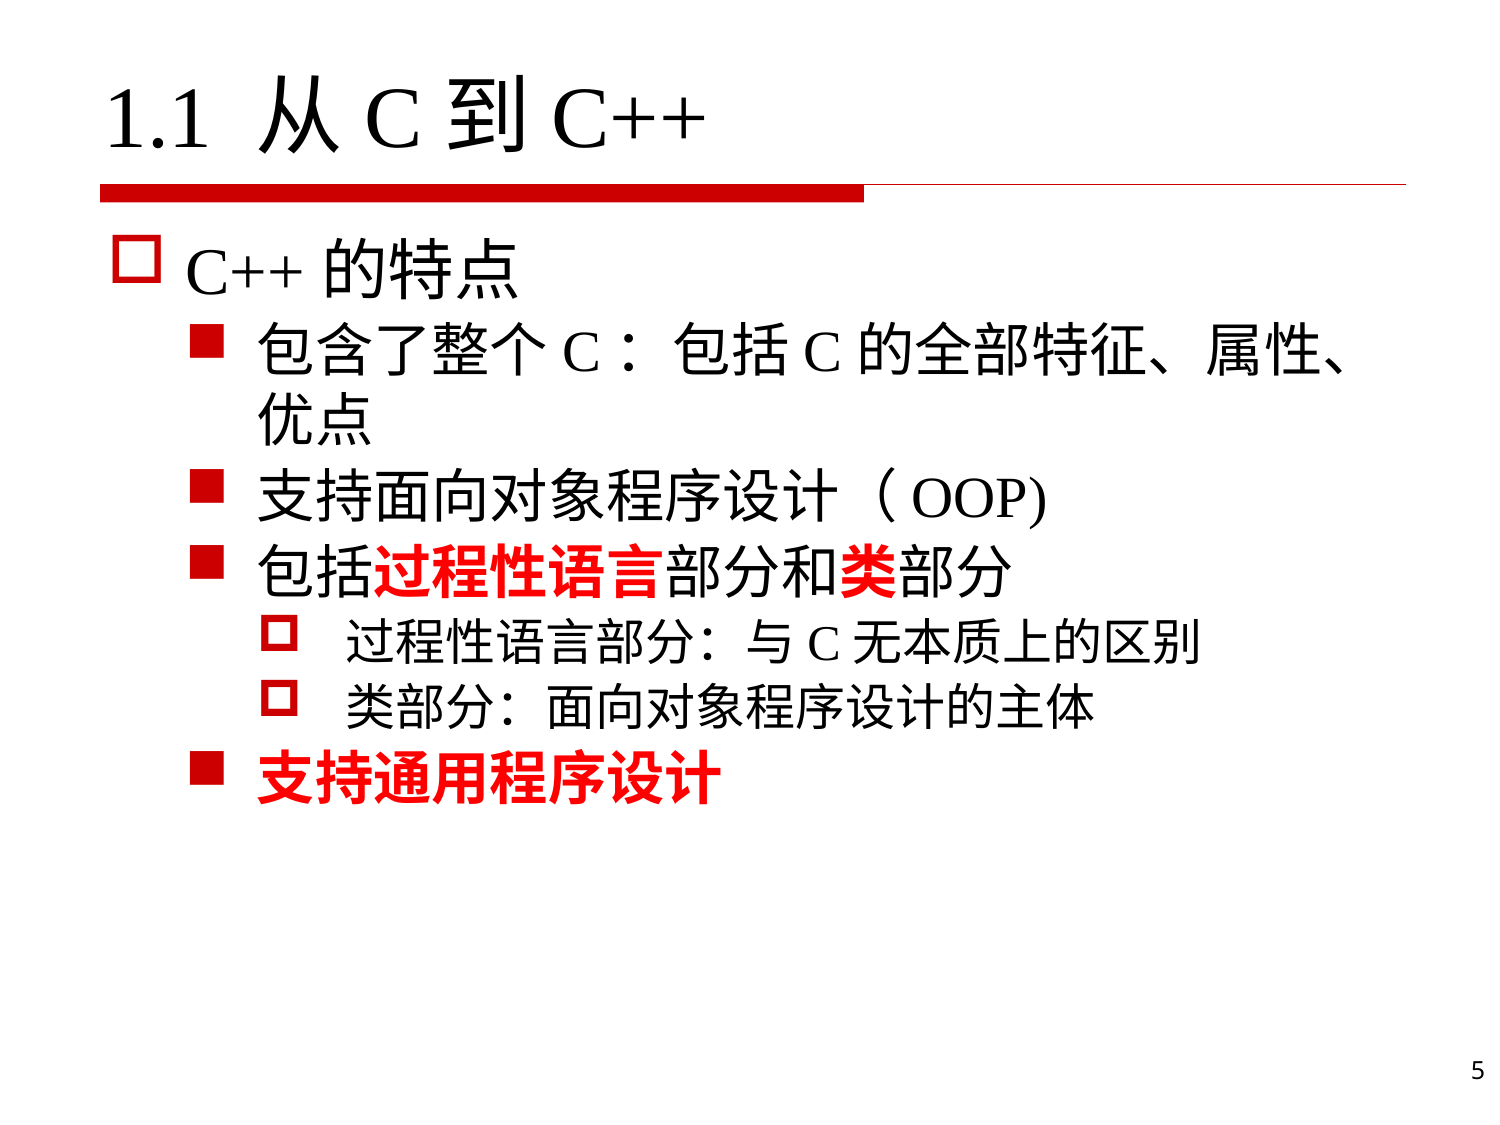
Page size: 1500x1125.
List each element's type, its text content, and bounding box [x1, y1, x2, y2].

text_box 1.1 从C到C++ [88, 80, 1401, 173]
list C++的特点 包含了整个C：包括C的全部特征、属性、优点 支持面向对象程序设计（OOP) 包括过程性语言部分和类部分 过程性语言部分：与C无本质上的区别 类部分：面向对象程序设计的主体 支持通用程序设计 [92, 220, 1406, 1035]
footer 5 [1179, 1046, 1500, 1125]
